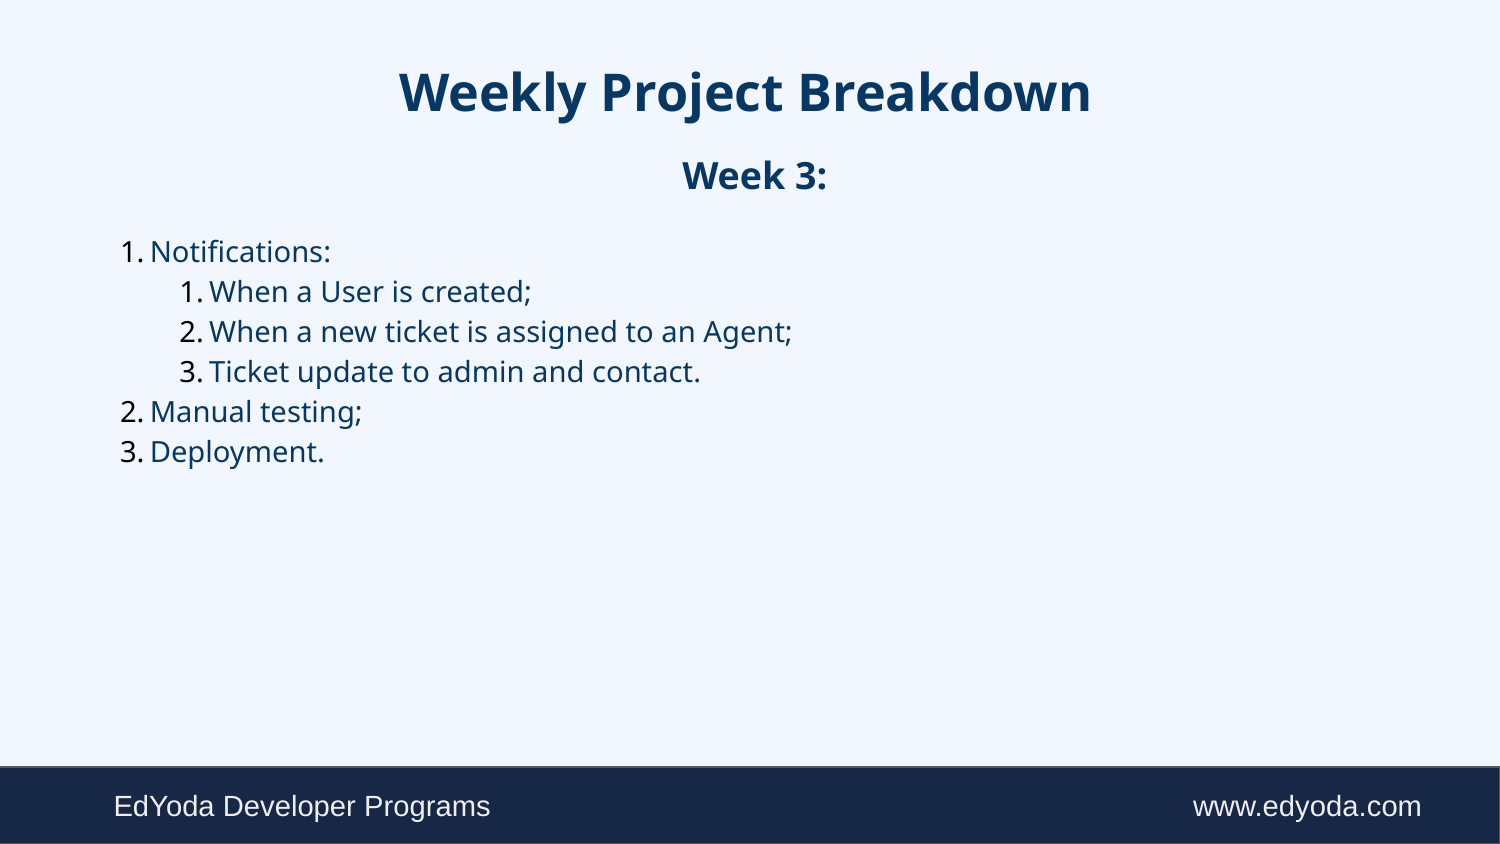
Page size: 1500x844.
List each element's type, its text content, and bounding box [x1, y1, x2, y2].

text_box Week 3: Notifications: When a User is created; When a new ticket is assigned to an Agent; Ticket update to admin and contact. Manual testing; Deployment. [105, 130, 1405, 738]
title Weekly Project Breakdown [29, 35, 1462, 148]
text_box [0, 767, 1500, 844]
text_box www.edyoda.com [1178, 780, 1441, 831]
text_box EdYoda Developer Programs [98, 780, 511, 831]
text_box [97, 135, 1397, 743]
